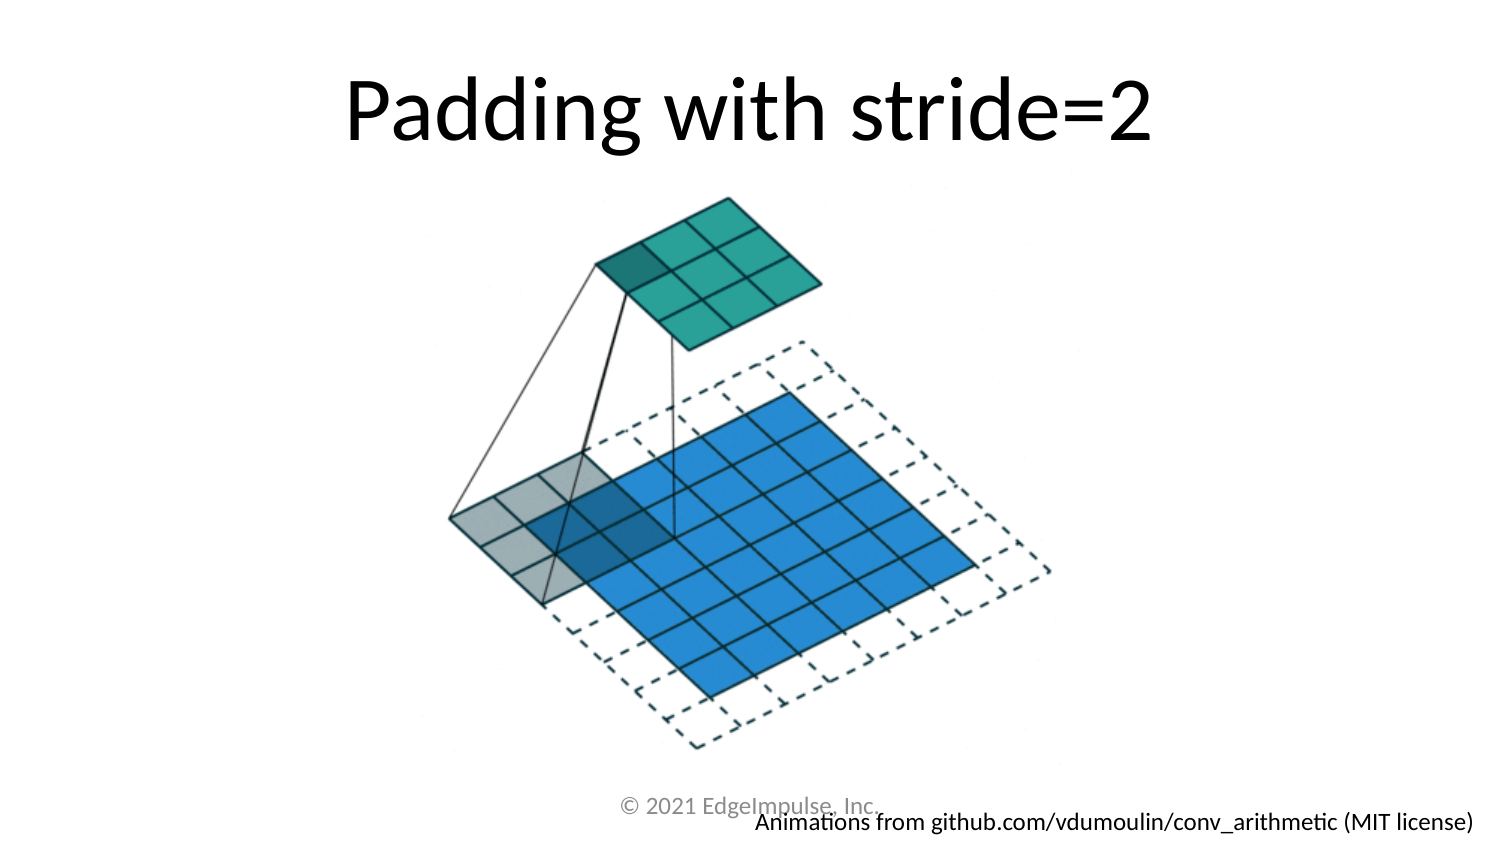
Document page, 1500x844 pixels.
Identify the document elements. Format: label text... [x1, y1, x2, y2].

picture [417, 166, 1083, 782]
title Padding with stride=2 [75, 33, 1425, 175]
text_box Animations from github.com/vdumoulin/conv_arithmetic (MIT license) [523, 798, 1491, 843]
footer © 2021 EdgeImpulse, Inc. [512, 788, 988, 827]
